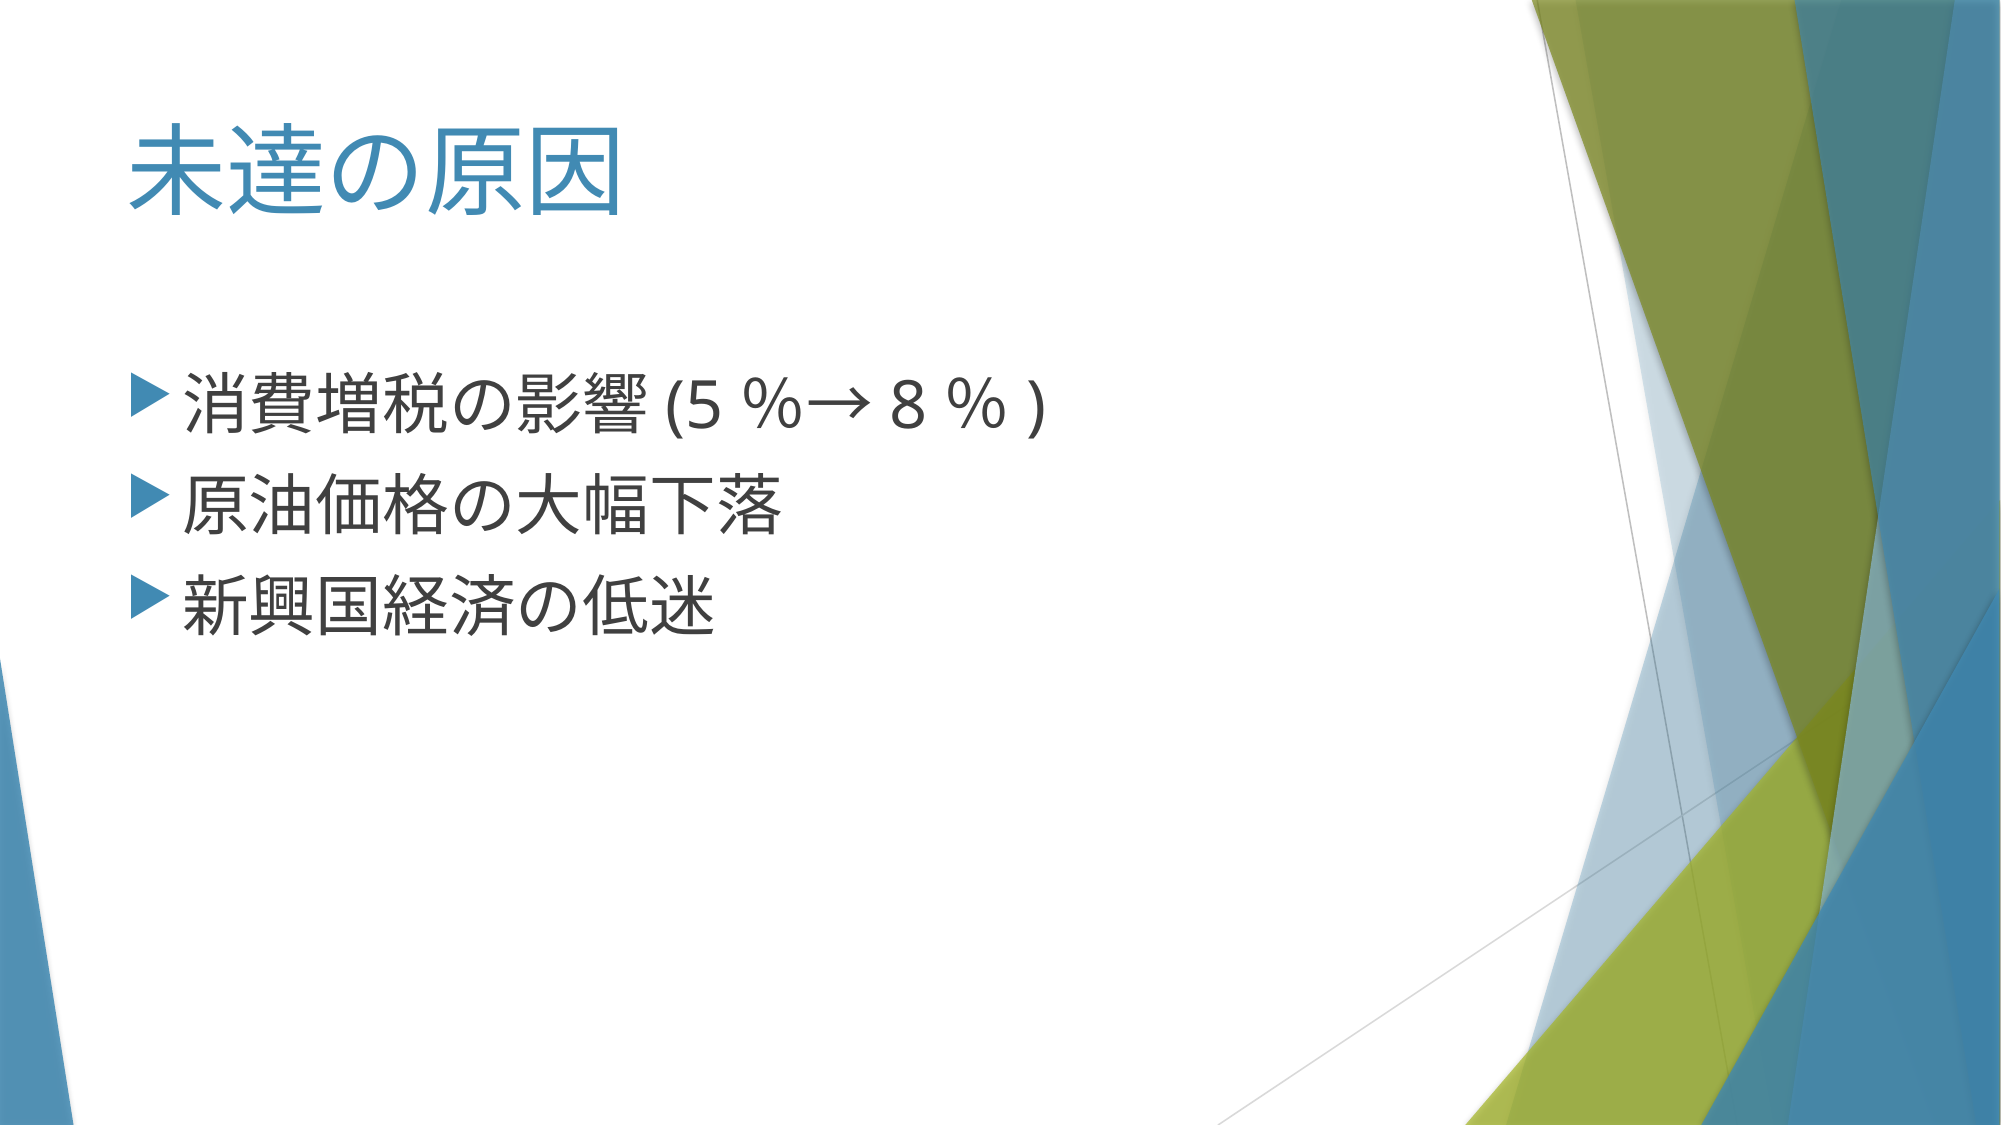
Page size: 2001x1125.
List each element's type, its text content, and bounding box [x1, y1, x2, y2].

title 未達の原因 [111, 99, 1522, 317]
list 消費増税の影響(5％→8％) 原油価格の大幅下落 新興国経済の低迷 [111, 354, 1522, 992]
